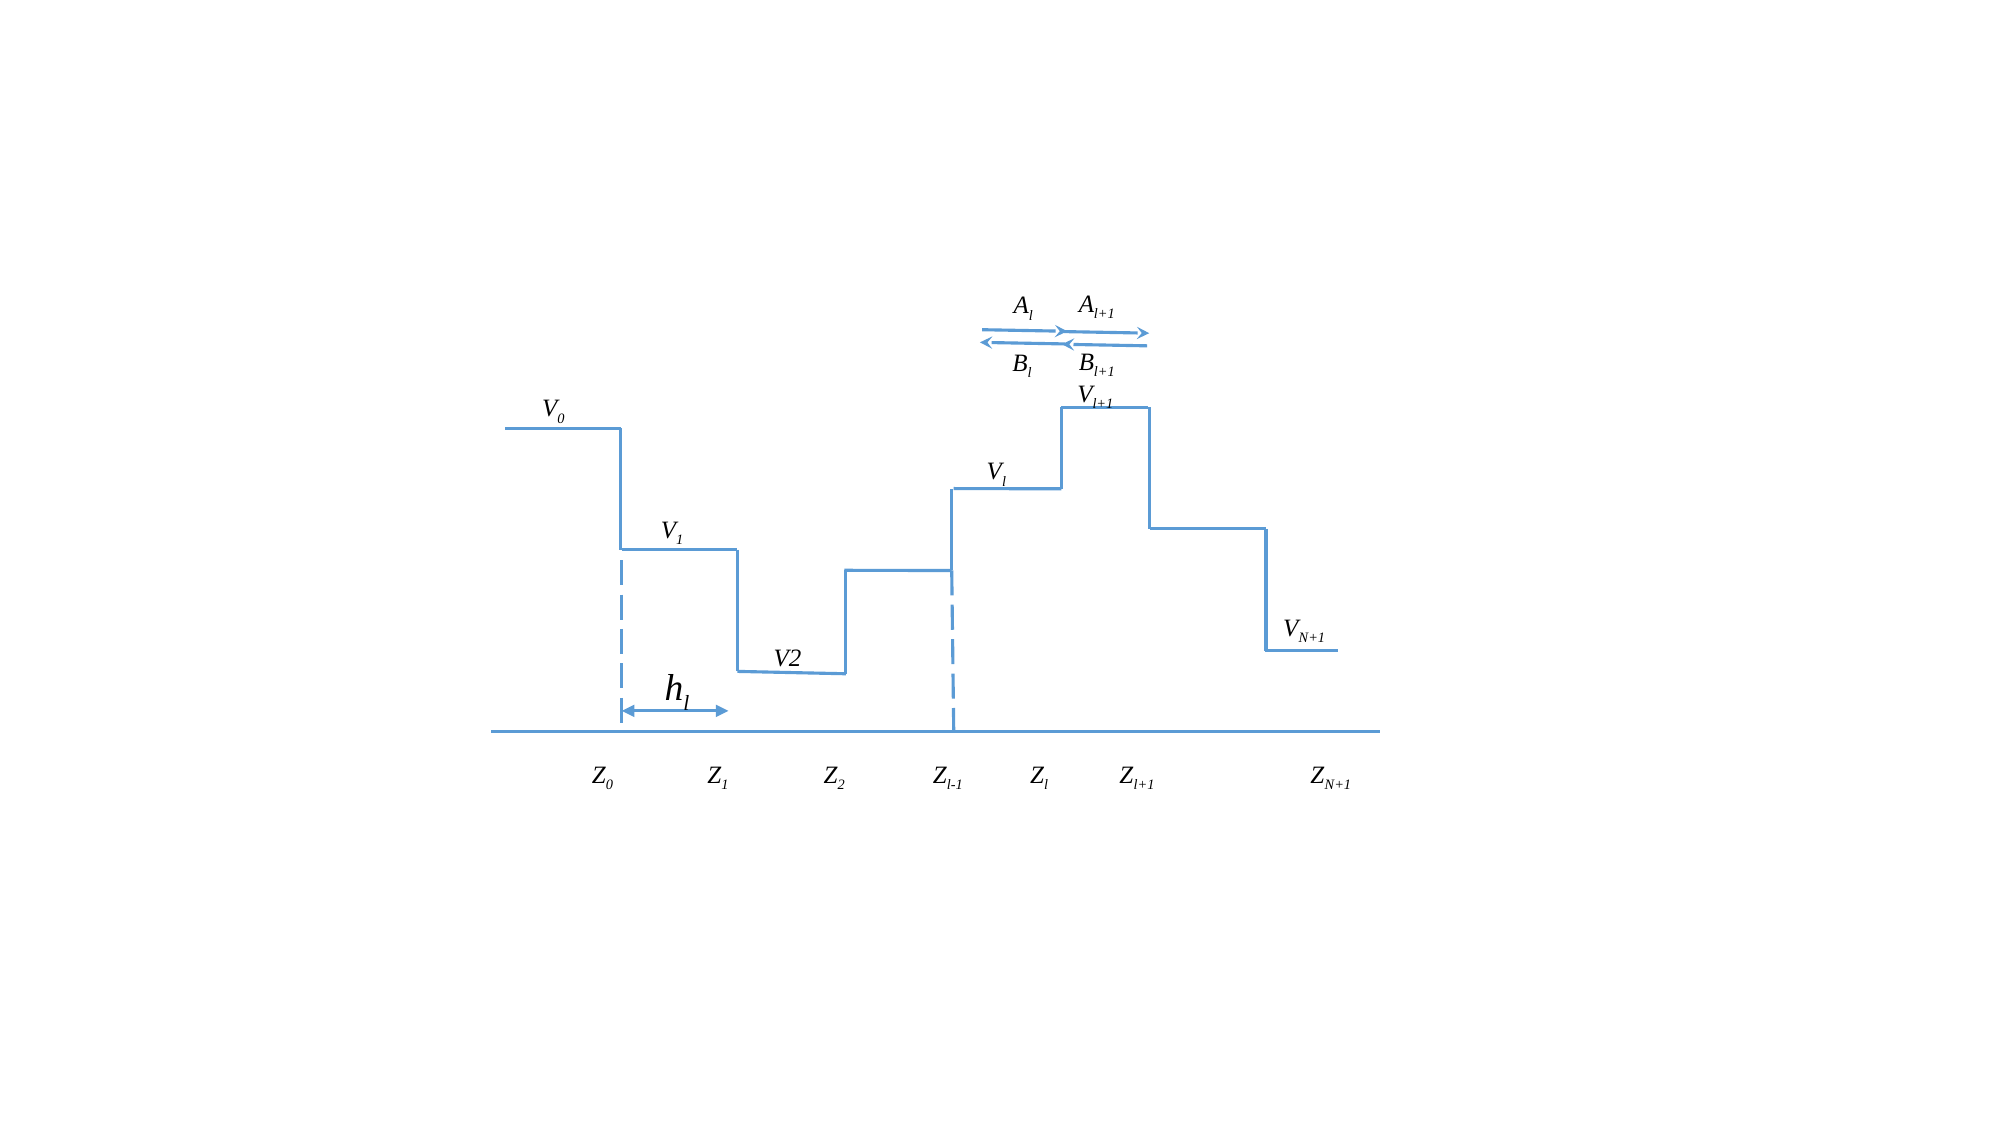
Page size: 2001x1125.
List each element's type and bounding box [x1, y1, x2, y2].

text_box [491, 280, 1386, 797]
